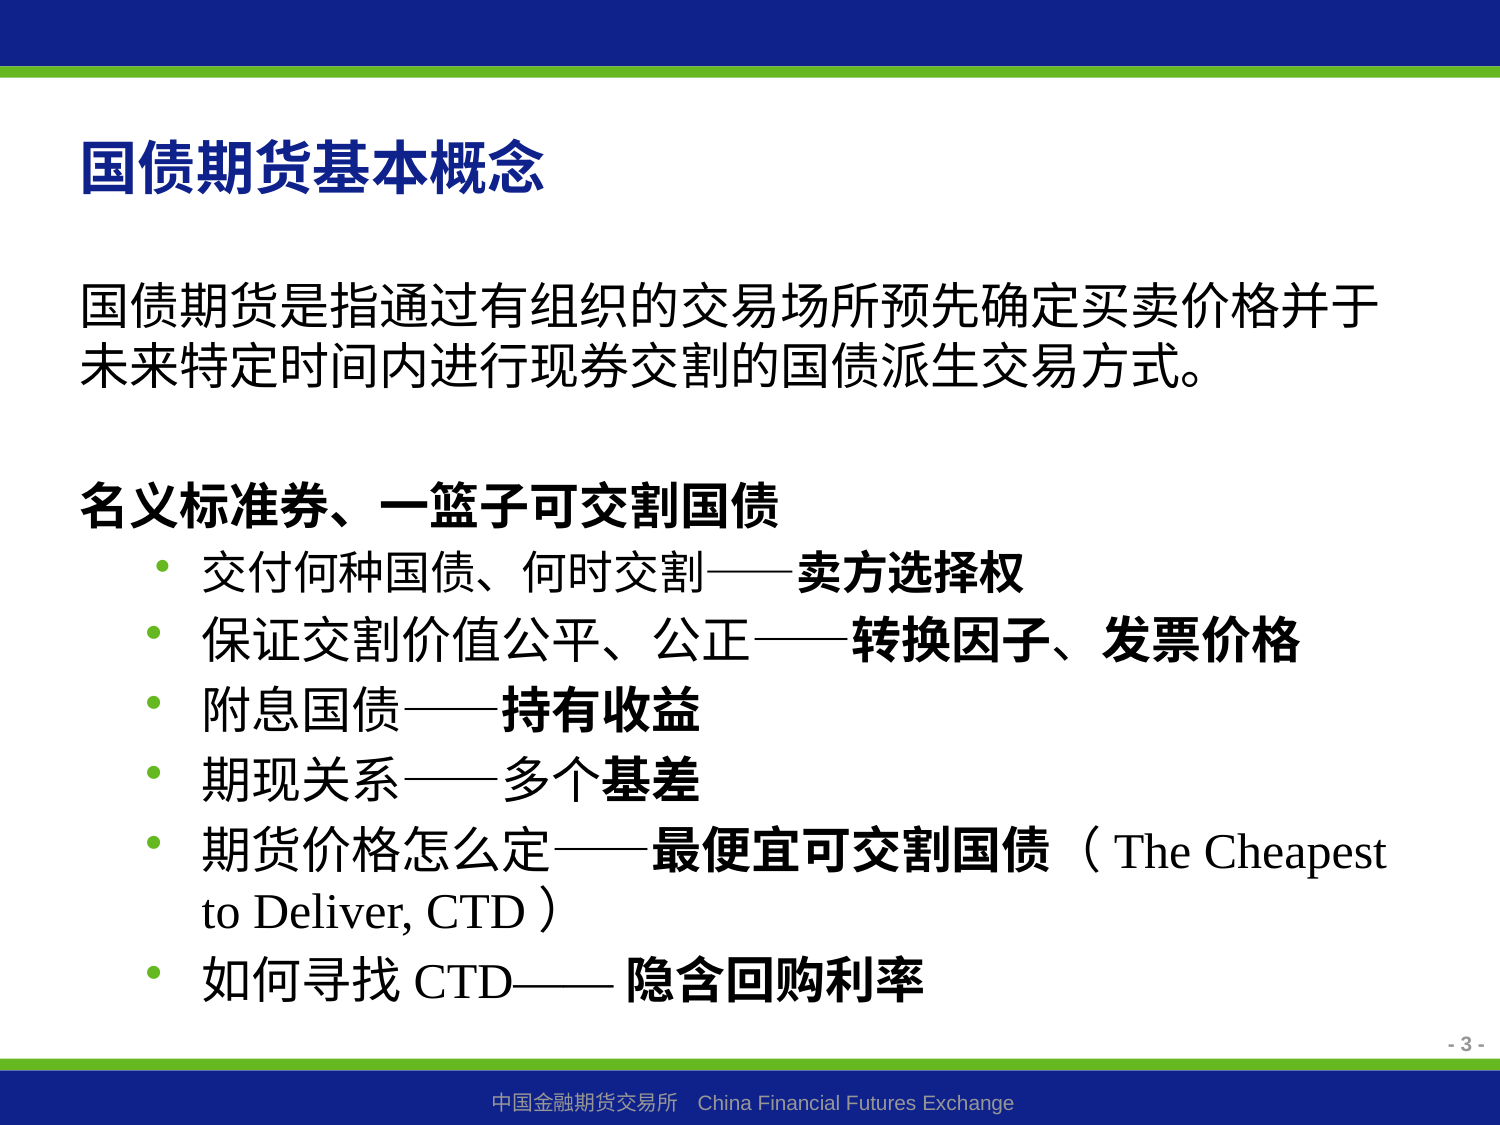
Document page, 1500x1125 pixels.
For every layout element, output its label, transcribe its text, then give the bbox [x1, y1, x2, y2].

list 国债期货是指通过有组织的交易场所预先确定买卖价格并于未来特定时间内进行现券交割的国债派生交易方式。 名义标准券、一篮子可交割国债 交付何种国债、何时交割——卖方选择权 保证交割价值公平、公正——转换因子、发票价格 附息国债——持有收益 期现关系——多个基差 期货价格怎么定——最便宜可交割国债（The Cheapest to Deliver, CTD） 如何寻找CTD——隐含回购利率 [64, 266, 1436, 1036]
slide_number - 3 - [1204, 1022, 1500, 1078]
title 国债期货基本概念 [64, 113, 1117, 221]
